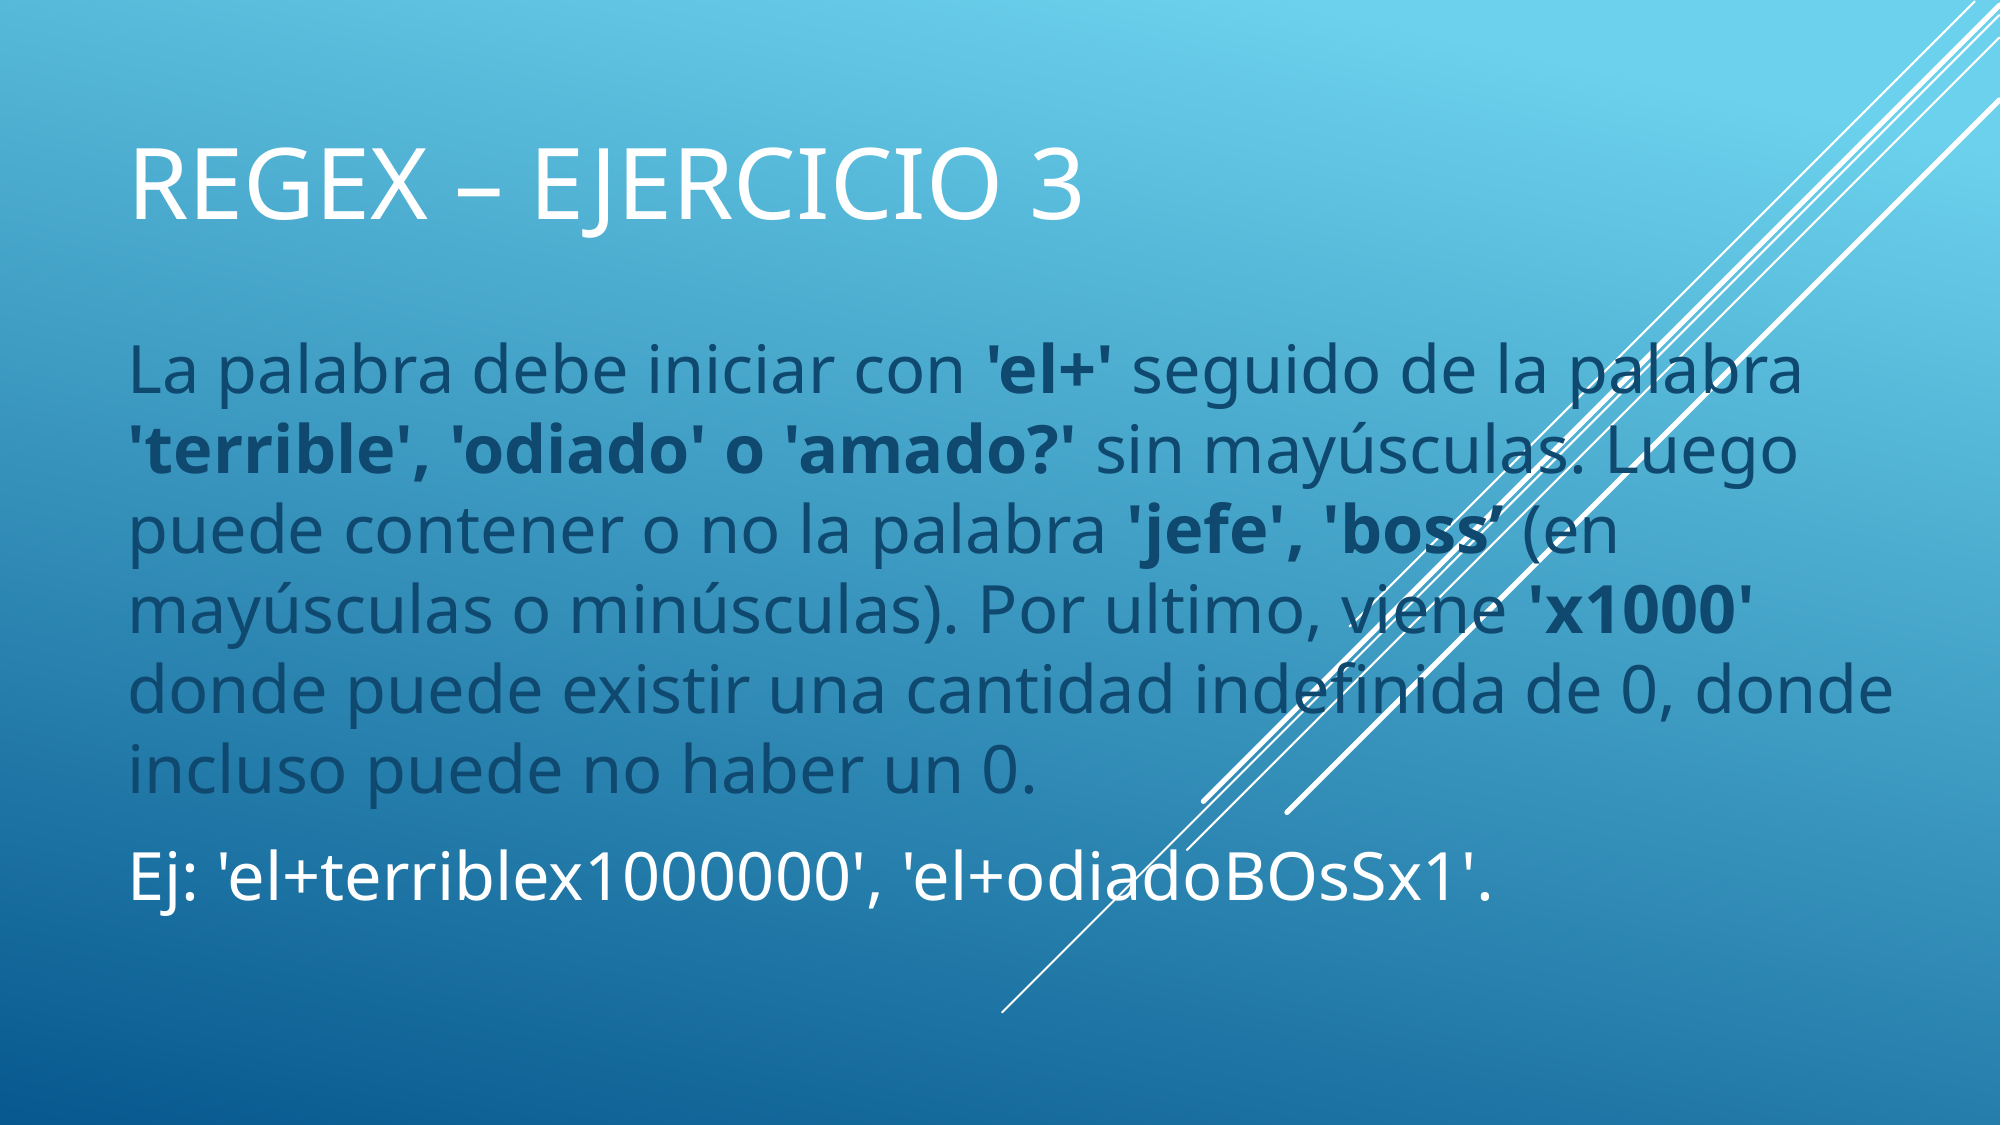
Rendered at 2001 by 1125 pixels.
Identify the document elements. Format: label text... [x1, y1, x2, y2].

subtitle La palabra debe iniciar con 'el+' seguido de la palabra 'terrible', 'odiado' o 'amado?' sin mayúsculas. Luego puede contener o no la palabra 'jefe', 'boss’ (en mayúsculas o minúsculas). Por ultimo, viene 'x1000' donde puede existir una cantidad indefinida de 0, donde incluso puede no haber un 0. Ej: 'el+terriblex1000000', 'el+odiadoBOsSx1'. [112, 319, 1959, 1091]
title Regex – Ejercicio 3 [112, 112, 1425, 247]
